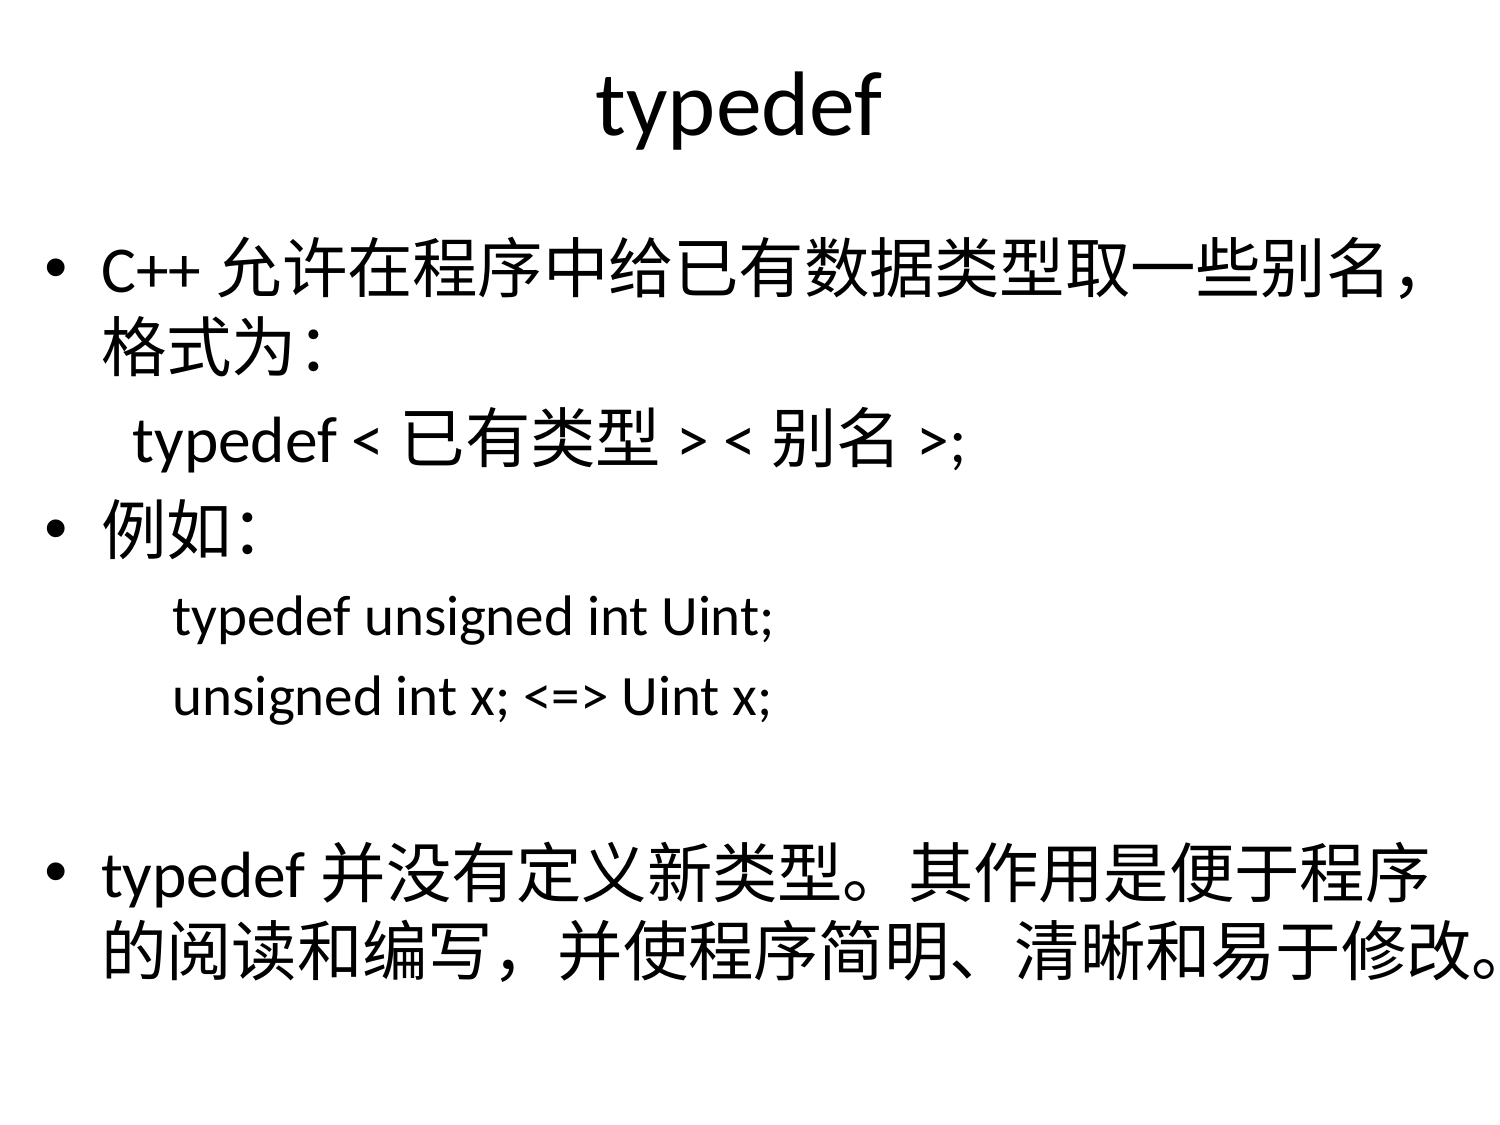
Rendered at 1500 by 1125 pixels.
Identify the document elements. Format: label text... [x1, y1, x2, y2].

title typedef [112, 25, 1388, 173]
list C++允许在程序中给已有数据类型取一些别名，格式为： typedef <已有类型> <别名>; 例如： typedef unsigned int Uint; unsigned int x; <=> Uint x; typedef并没有定义新类型。其作用是便于程序的阅读和编写，并使程序简明、清晰和易于修改。 [29, 220, 1489, 1083]
